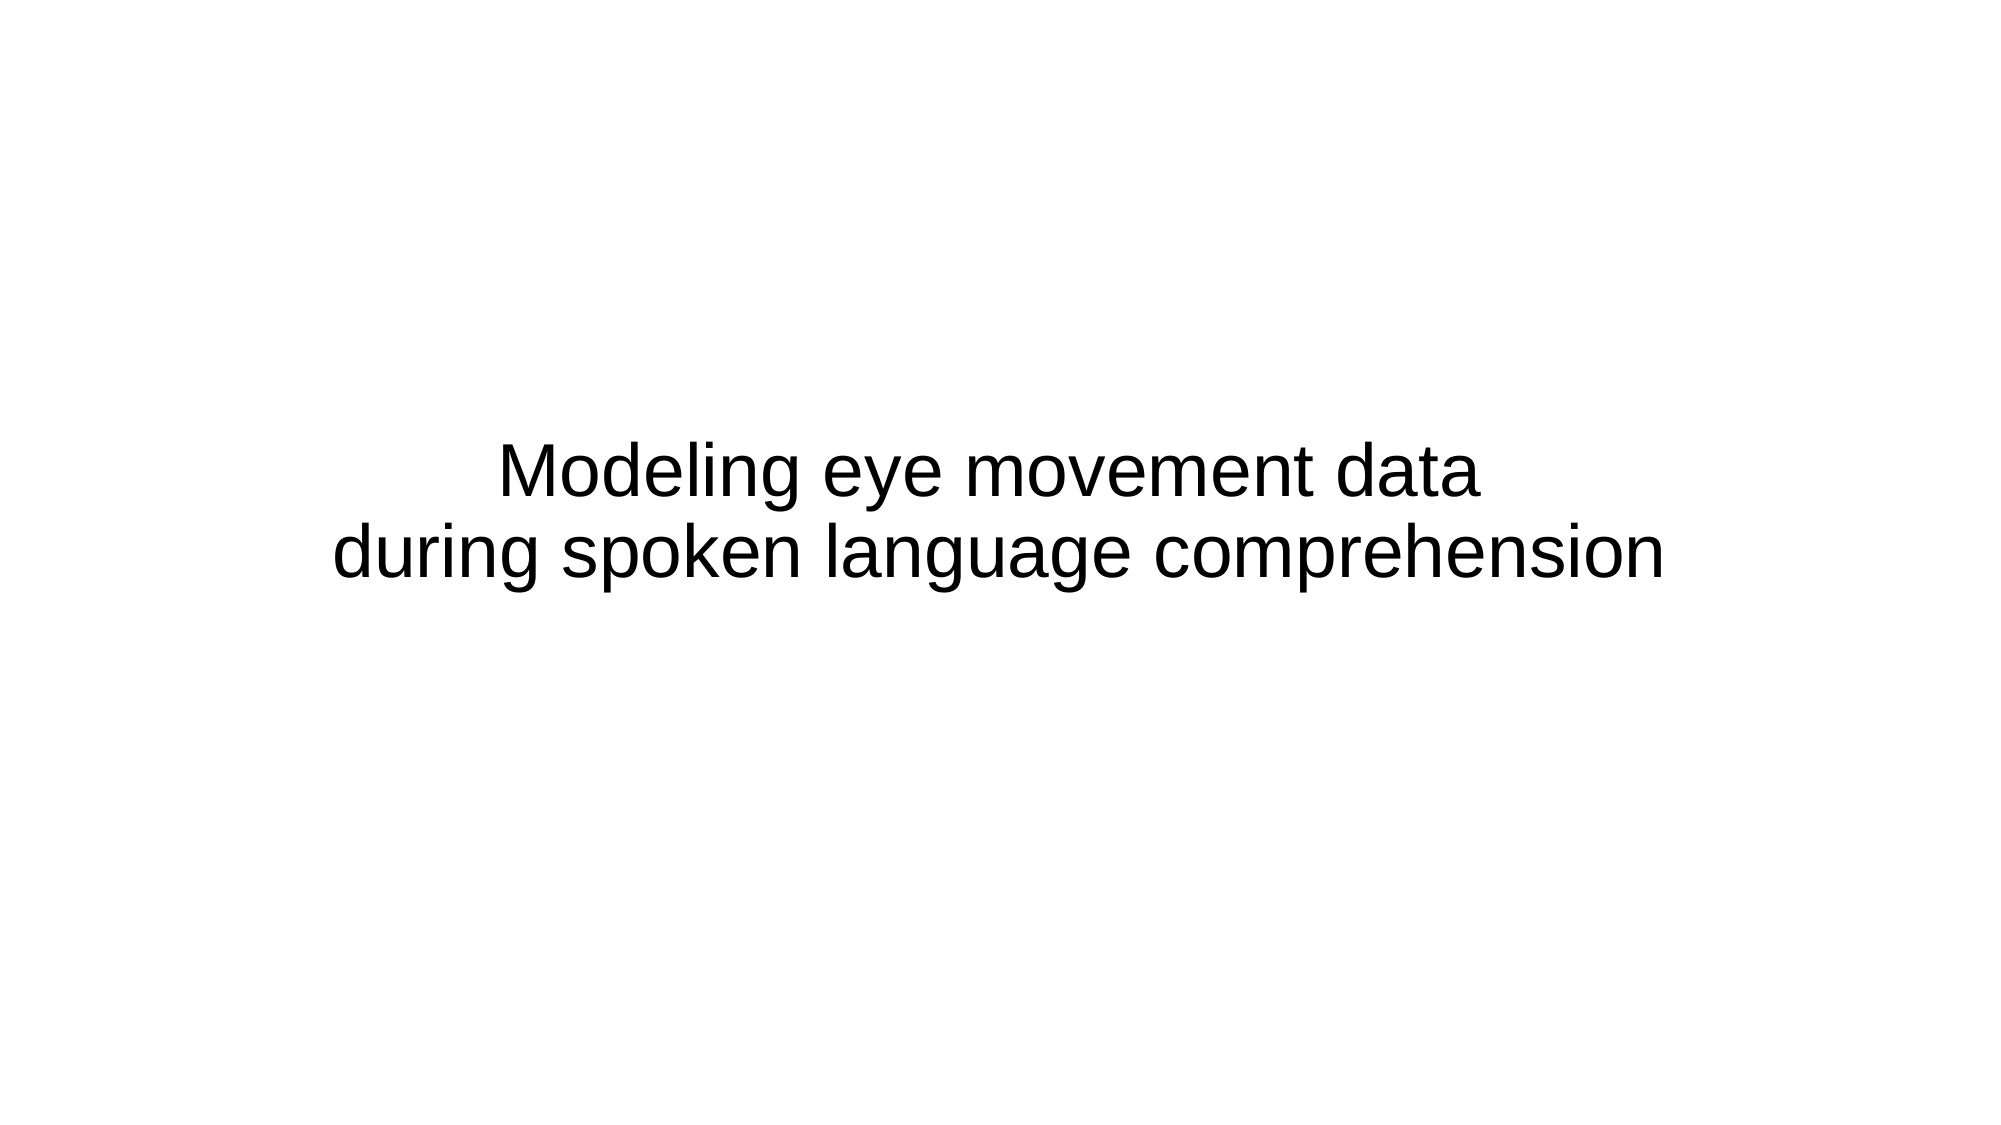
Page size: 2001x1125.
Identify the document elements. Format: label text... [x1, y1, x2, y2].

title Modeling eye movement data during spoken language comprehension [137, 250, 1863, 775]
